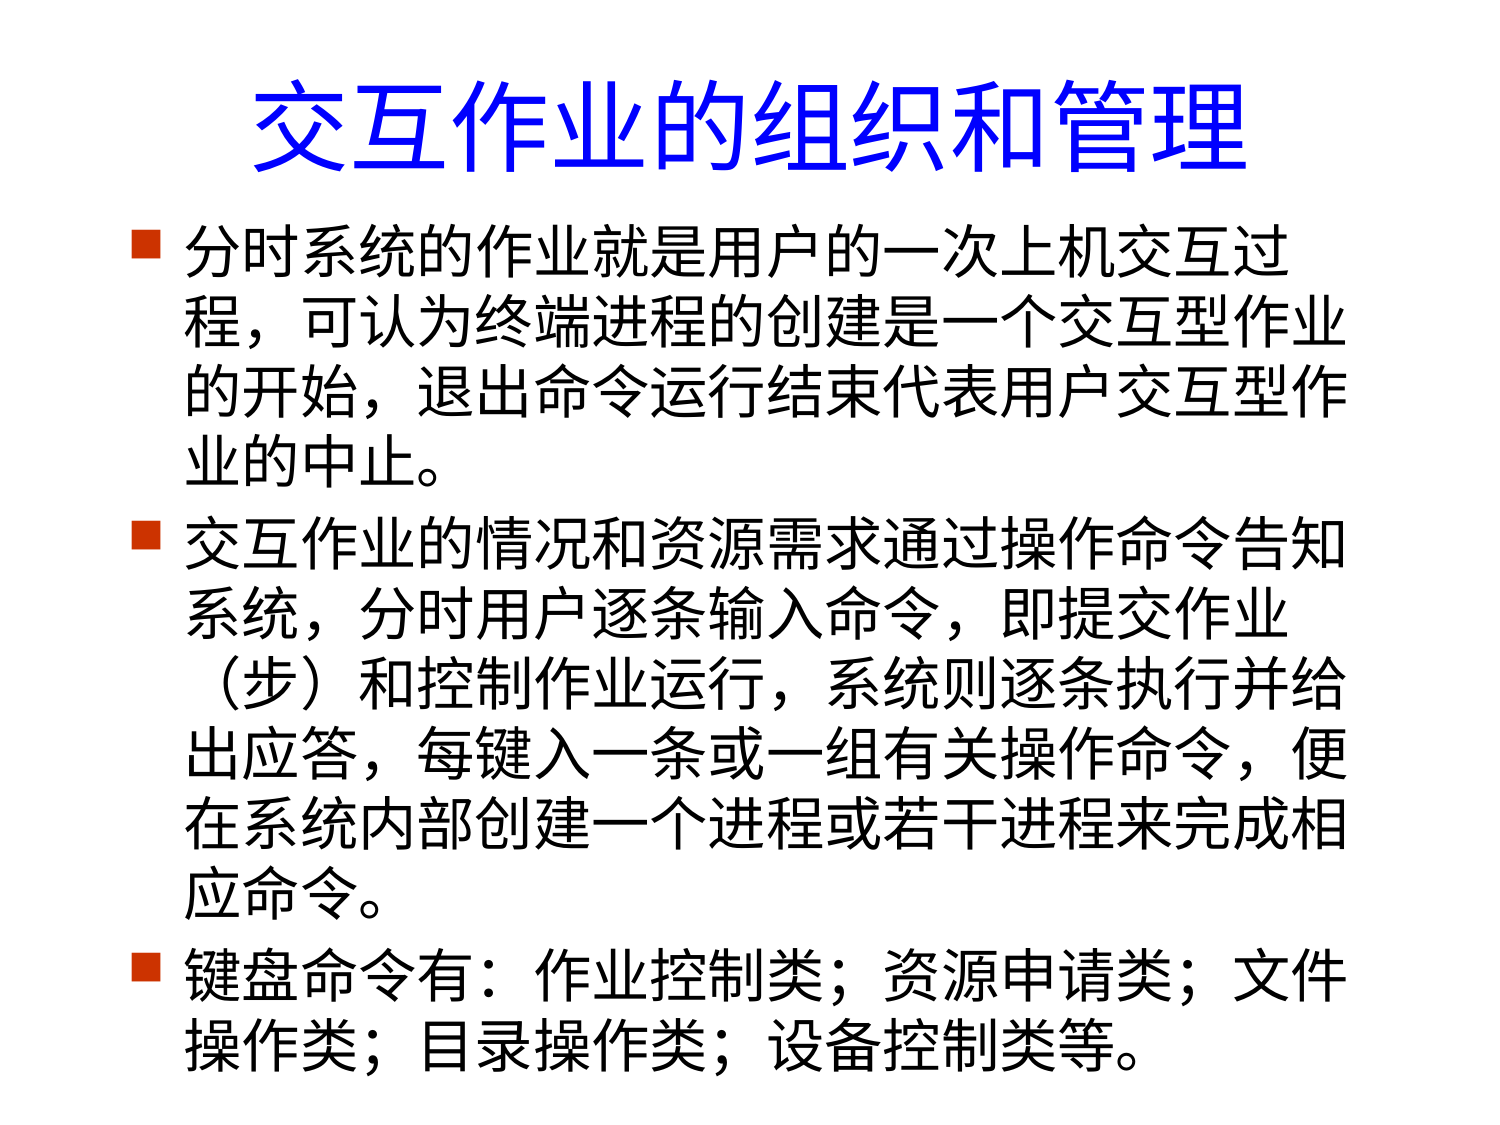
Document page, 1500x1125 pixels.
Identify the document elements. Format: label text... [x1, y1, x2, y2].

list 分时系统的作业就是用户的一次上机交互过程，可认为终端进程的创建是一个交互型作业的开始，退出命令运行结束代表用户交互型作业的中止。 交互作业的情况和资源需求通过操作命令告知系统，分时用户逐条输入命令，即提交作业（步）和控制作业运行，系统则逐条执行并给出应答，每键入一条或一组有关操作命令，便在系统内部创建一个进程或若干进程来完成相应命令。 键盘命令有：作业控制类；资源申请类；文件操作类；目录操作类；设备控制类等。 [112, 207, 1400, 1071]
title 交互作业的组织和管理 [112, 30, 1388, 207]
